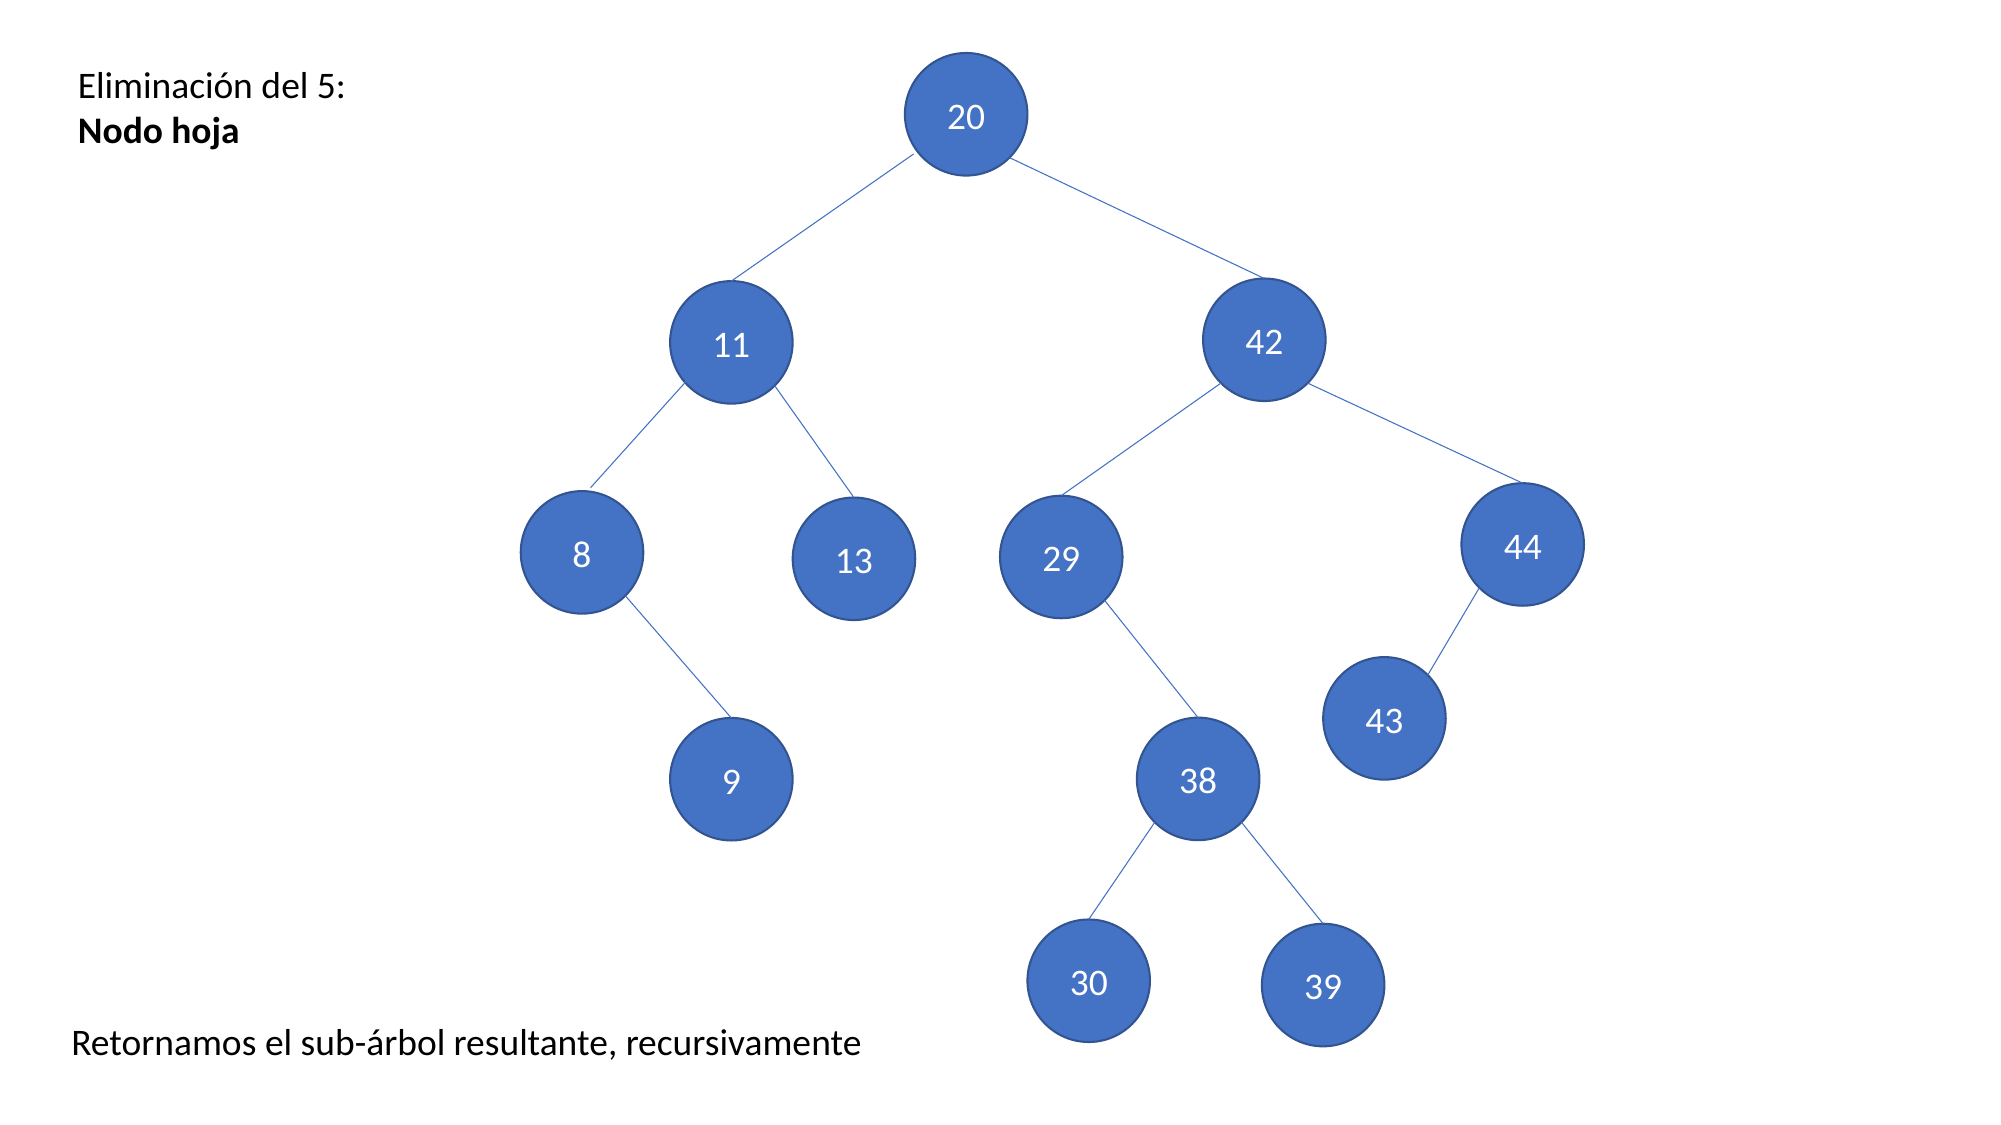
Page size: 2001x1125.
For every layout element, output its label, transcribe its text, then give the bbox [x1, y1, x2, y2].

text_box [731, 153, 914, 282]
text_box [590, 379, 689, 488]
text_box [1241, 822, 1324, 924]
text_box 8 [519, 490, 645, 615]
text_box 20 [903, 51, 1029, 177]
text_box 38 [1135, 716, 1261, 842]
text_box Eliminación del 5: Nodo hoja [63, 53, 600, 159]
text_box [1088, 822, 1155, 920]
text_box 39 [1260, 922, 1386, 1048]
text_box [1104, 600, 1199, 718]
text_box 9 [669, 716, 794, 842]
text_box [1061, 383, 1221, 496]
text_box 11 [669, 280, 794, 405]
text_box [1009, 157, 1265, 279]
text_box 43 [1322, 656, 1447, 781]
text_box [1307, 383, 1523, 484]
text_box Retornamos el sub-árbol resultante, recursivamente [56, 1010, 884, 1071]
text_box 42 [1202, 277, 1327, 403]
text_box 13 [791, 496, 917, 622]
text_box 29 [998, 494, 1124, 620]
text_box 30 [1026, 918, 1152, 1044]
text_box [625, 595, 732, 718]
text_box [774, 385, 854, 498]
text_box 44 [1460, 482, 1586, 607]
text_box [1427, 587, 1480, 676]
